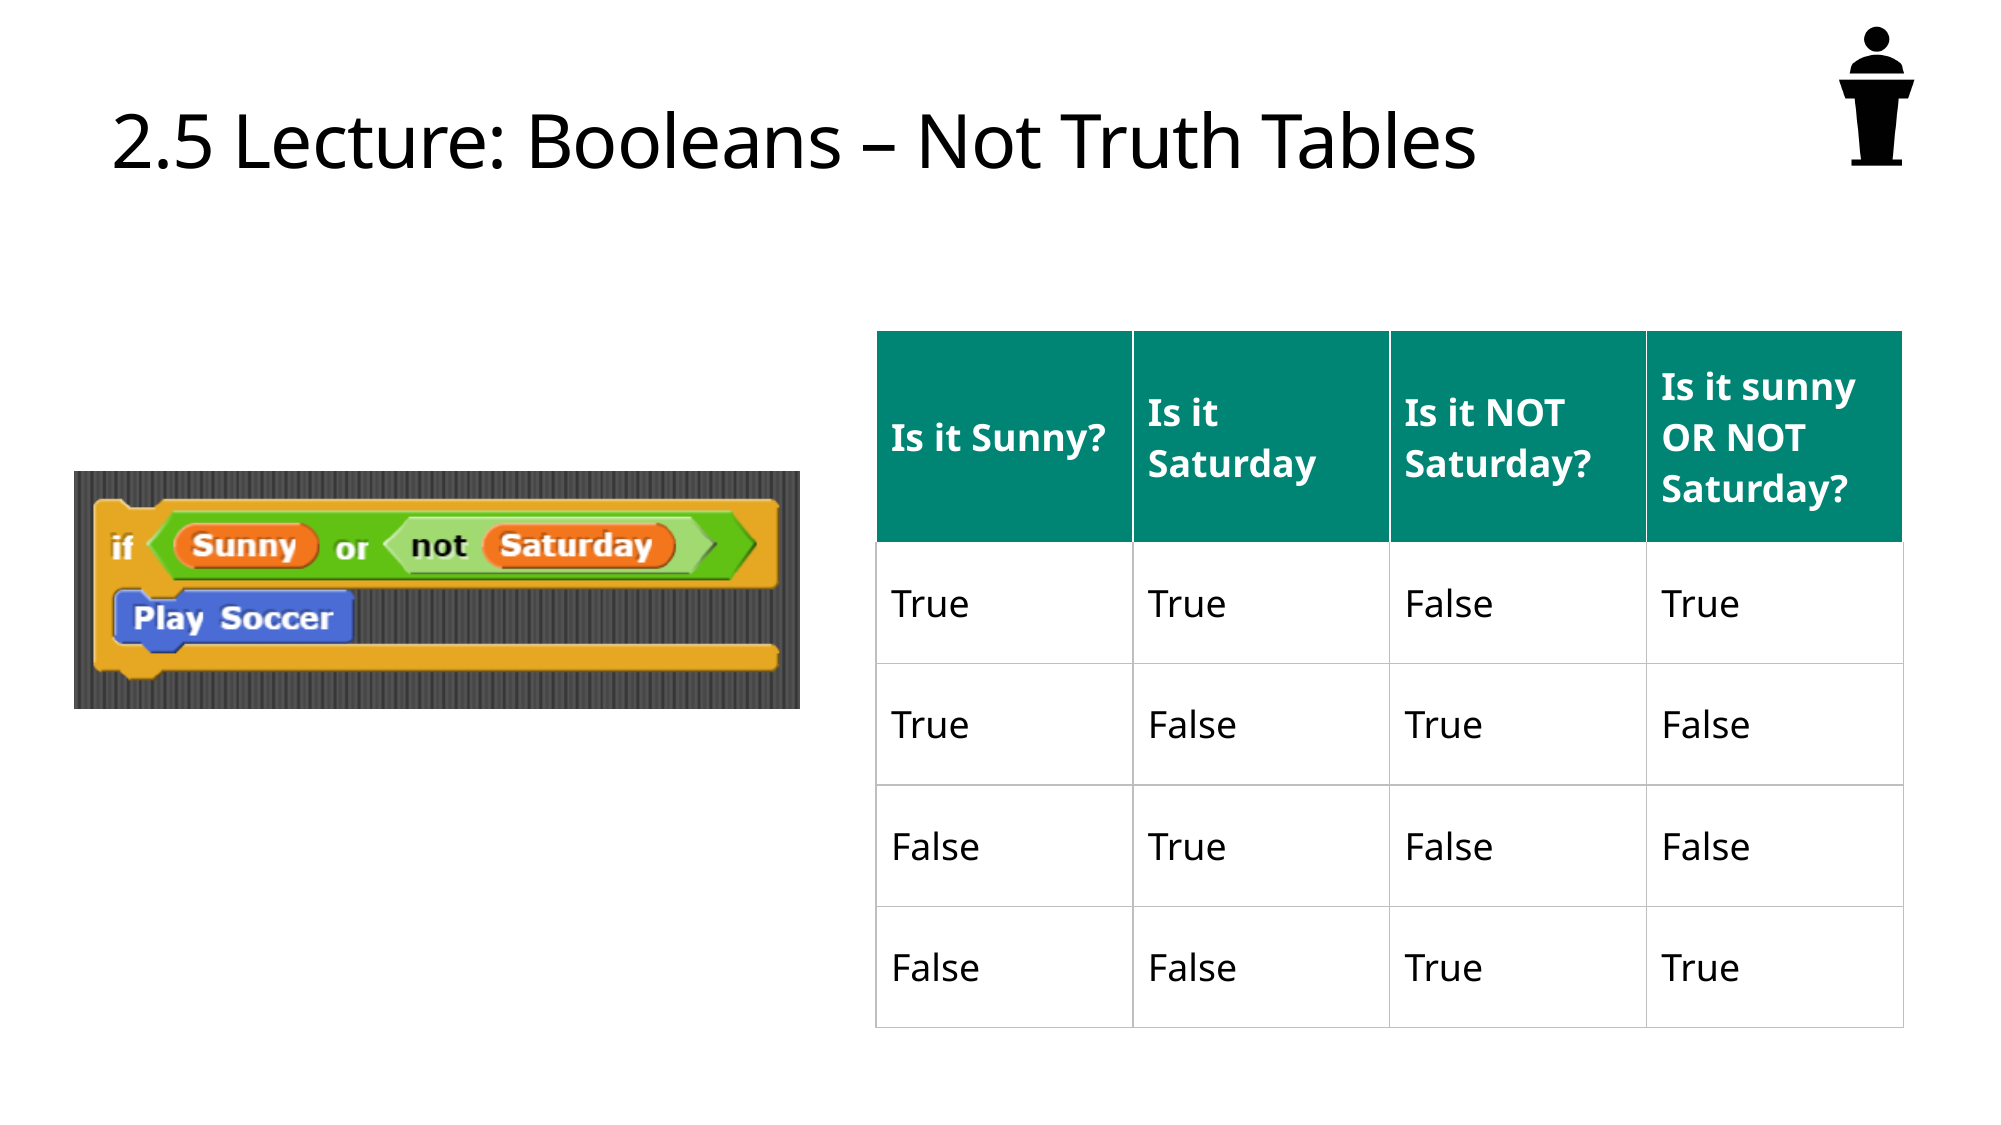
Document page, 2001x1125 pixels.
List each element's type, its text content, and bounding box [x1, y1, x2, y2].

table_cell False [1390, 786, 1646, 906]
table_cell False [1134, 907, 1389, 1027]
picture [1801, 20, 1952, 172]
title 2.5 Lecture: Booleans – Not Truth Tables [111, 52, 1519, 225]
table_cell False [1647, 664, 1903, 784]
table_header Is it sunny OR NOT Saturday? [1647, 333, 1902, 542]
table_cell True [1647, 542, 1903, 663]
table_header Is it Sunny? [877, 333, 1132, 542]
table_cell False [877, 907, 1132, 1027]
table_cell True [877, 664, 1132, 784]
table_cell True [1134, 542, 1389, 663]
table_header Is it NOT Saturday? [1391, 333, 1646, 542]
table_cell True [1134, 786, 1389, 906]
table_cell True [1390, 664, 1646, 784]
table_cell False [877, 786, 1132, 906]
picture [73, 470, 801, 710]
table_cell False [1390, 542, 1646, 663]
table_cell True [877, 542, 1132, 663]
table_cell False [1647, 786, 1903, 906]
table_header Is it Saturday [1134, 333, 1389, 542]
table_cell False [1134, 664, 1389, 784]
table_cell True [1390, 907, 1646, 1027]
table_cell True [1647, 907, 1903, 1027]
